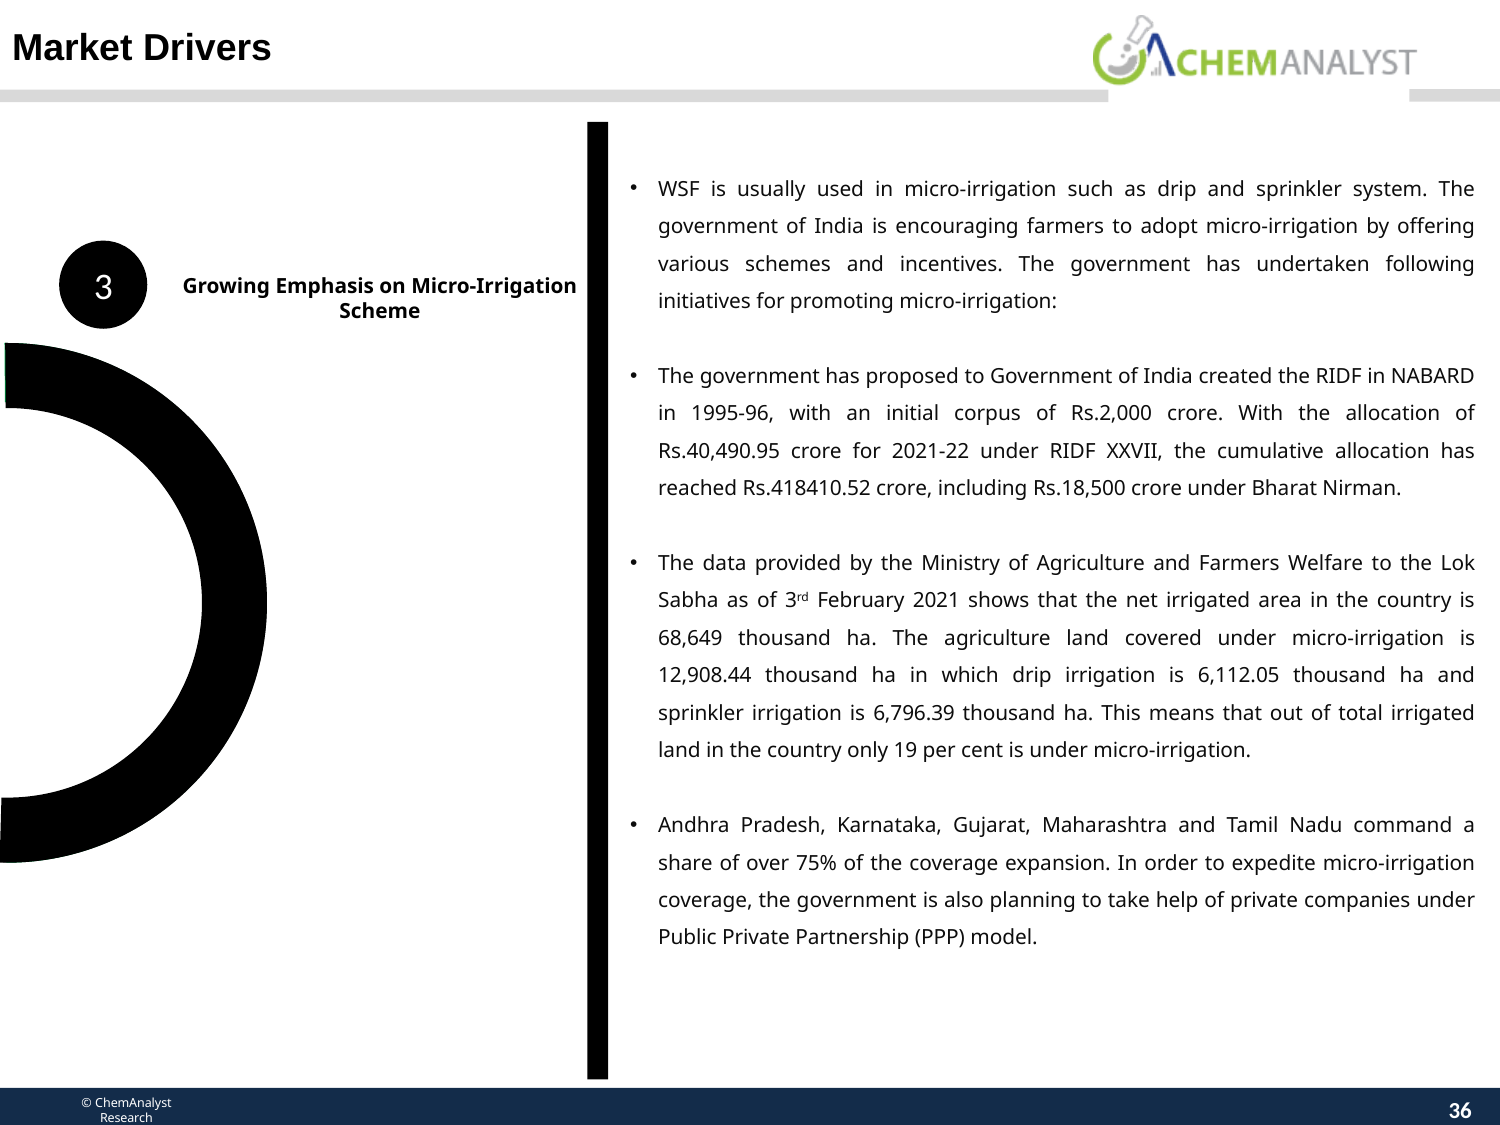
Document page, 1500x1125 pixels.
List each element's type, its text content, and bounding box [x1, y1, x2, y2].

subtitle WSF is usually used in micro-irrigation such as drip and sprinkler system. The government of India is encouraging farmers to adopt micro-irrigation by offering various schemes and incentives. The government has undertaken following initiatives for promoting micro-irrigation: The government has proposed to Government of India created the RIDF in NABARD in 1995-96, with an initial corpus of Rs.2,000 crore. With the allocation of Rs.40,490.95 crore for 2021-22 under RIDF XXVII, the cumulative allocation has reached Rs.418410.52 crore, including Rs.18,500 crore under Bharat Nirman. The data provided by the Ministry of Agriculture and Farmers Welfare to the Lok Sabha as of 3rd February 2021 shows that the net irrigated area in the country is 68,649 thousand ha. The agriculture land covered under micro-irrigation is 12,908.44 thousand ha in which drip irrigation is 6,112.05 thousand ha and sprinkler irrigation is 6,796.39 thousand ha. This means that out of total irrigated land in the country only 19 per cent is under micro-irrigation. Andhra Pradesh, Karnataka, Gujarat, Maharashtra and Tamil Nadu command a share of over 75% of the coverage expansion. In order to expedite micro-irrigation coverage, the government is also planning to take help of private companies under Public Private Partnership (PPP) model. [629, 162, 1475, 1094]
list Market Drivers [11, 22, 1302, 98]
text_box 36 [1423, 1079, 1497, 1125]
picture [1093, 15, 1427, 102]
text_box [0, 340, 270, 865]
text_box Growing Emphasis on Micro-Irrigation Scheme [151, 252, 585, 343]
text_box 3 [57, 238, 150, 331]
text_box [585, 120, 610, 1082]
